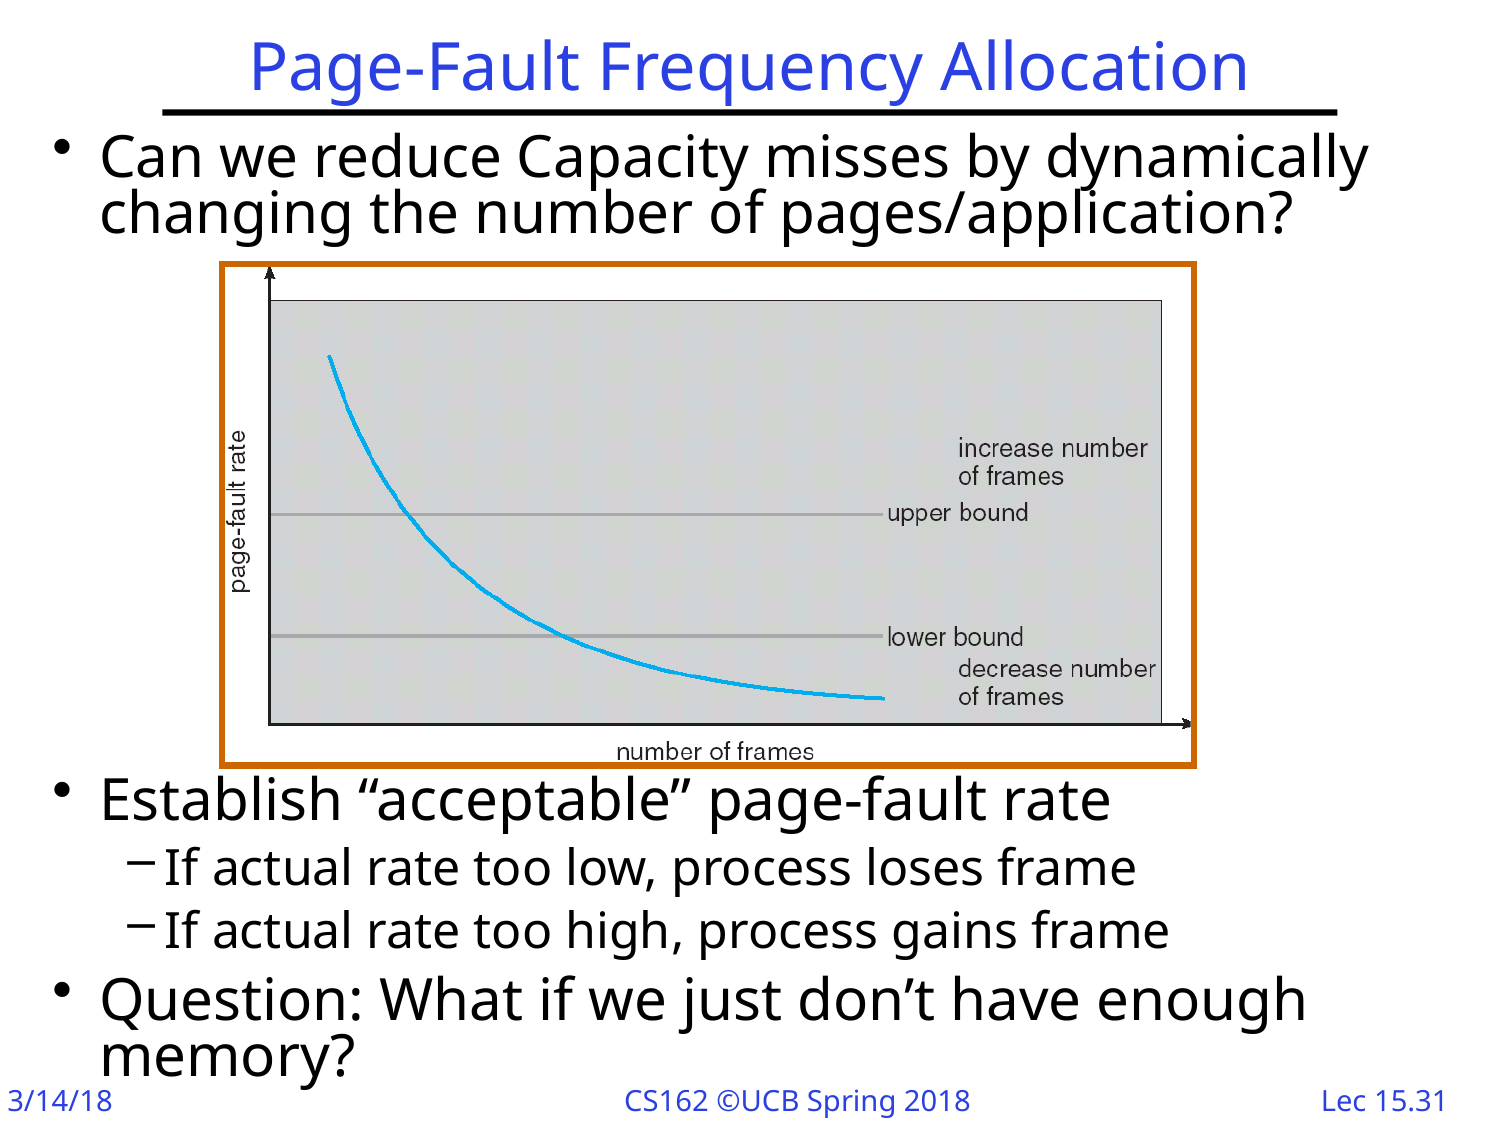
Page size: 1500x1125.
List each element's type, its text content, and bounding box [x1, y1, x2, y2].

title Page-Fault Frequency Allocation [162, 24, 1338, 113]
list Can we reduce Capacity misses by dynamically changing the number of pages/application? Establish “acceptable” page-fault rate If actual rate too low, process loses frame If actual rate too high, process gains frame Question: What if we just don’t have enough memory? [37, 125, 1450, 1050]
picture [224, 267, 1191, 763]
